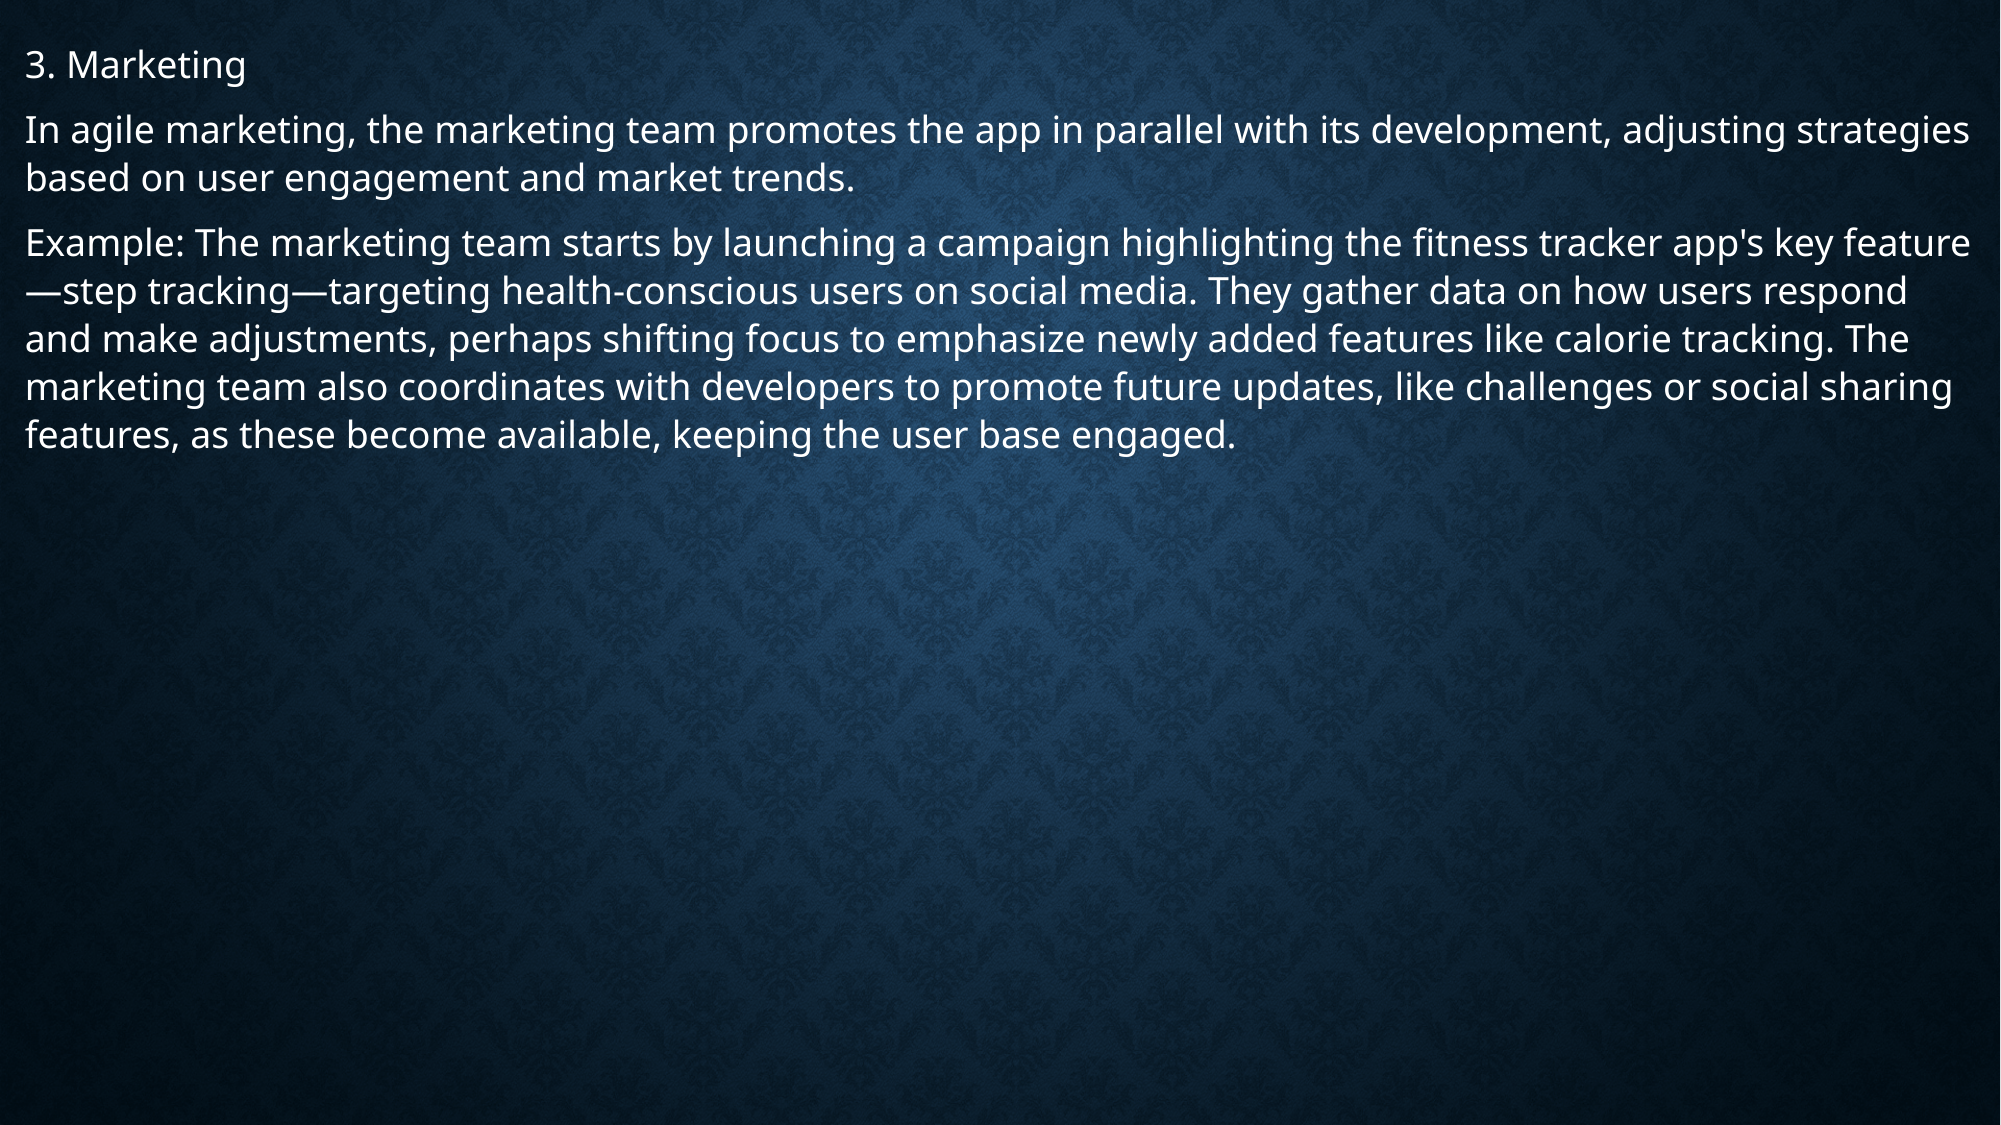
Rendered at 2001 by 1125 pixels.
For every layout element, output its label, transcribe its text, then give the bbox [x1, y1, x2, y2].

text_box 3. Marketing In agile marketing, the marketing team promotes the app in parallel with its development, adjusting strategies based on user engagement and market trends. Example: The marketing team starts by launching a campaign highlighting the fitness tracker app's key feature—step tracking—targeting health-conscious users on social media. They gather data on how users respond and make adjustments, perhaps shifting focus to emphasize newly added features like calorie tracking. The marketing team also coordinates with developers to promote future updates, like challenges or social sharing features, as these become available, keeping the user base engaged. [9, 30, 2000, 510]
